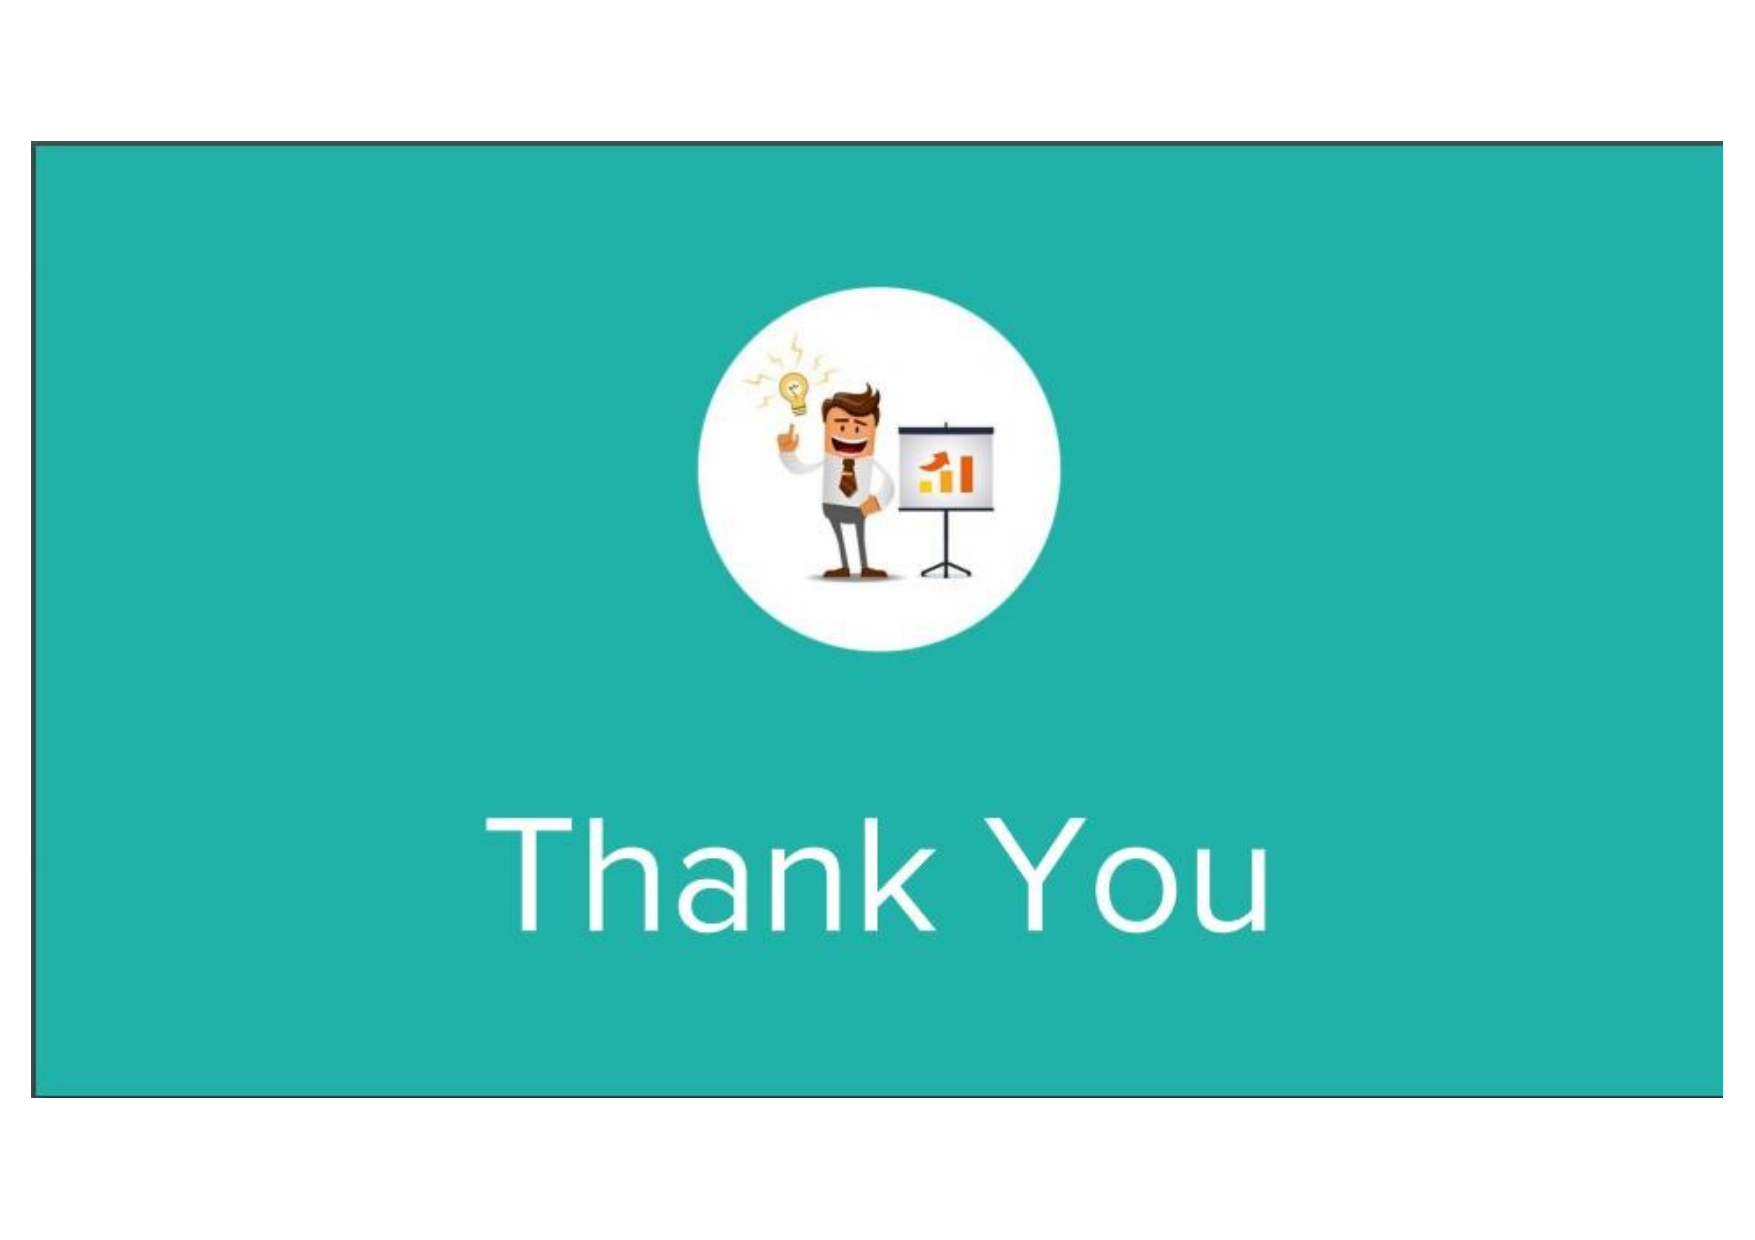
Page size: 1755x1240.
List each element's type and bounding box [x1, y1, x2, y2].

text_box [31, 141, 1723, 1098]
